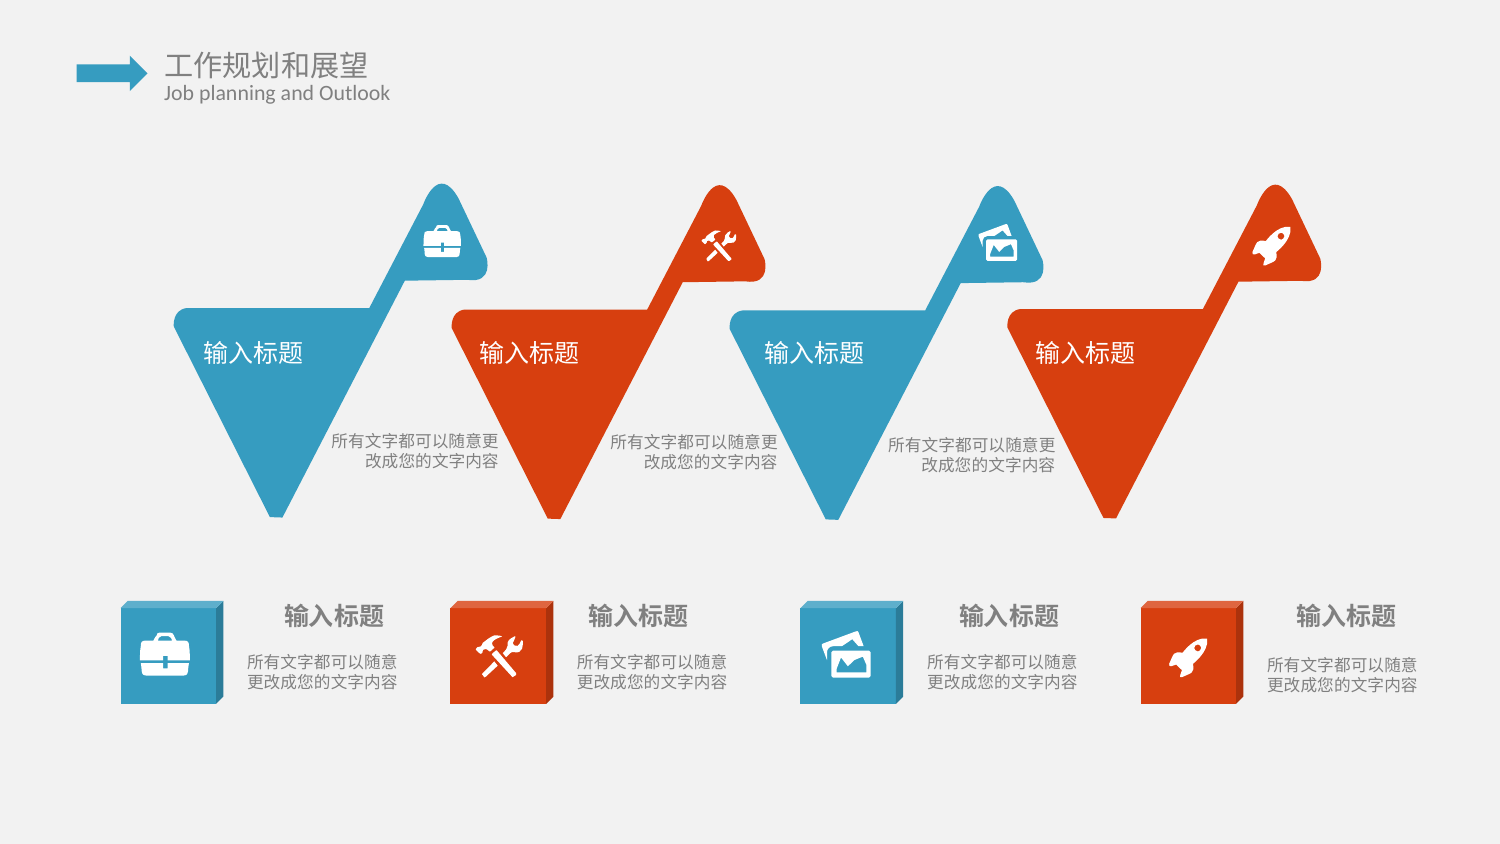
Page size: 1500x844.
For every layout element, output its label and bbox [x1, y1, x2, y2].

text_box [120, 593, 428, 724]
text_box [727, 164, 1002, 521]
text_box [800, 593, 1108, 724]
text_box [171, 161, 495, 518]
text_box [450, 593, 794, 724]
text_box [1005, 162, 1328, 519]
text_box [1140, 593, 1448, 726]
text_box [449, 163, 726, 520]
